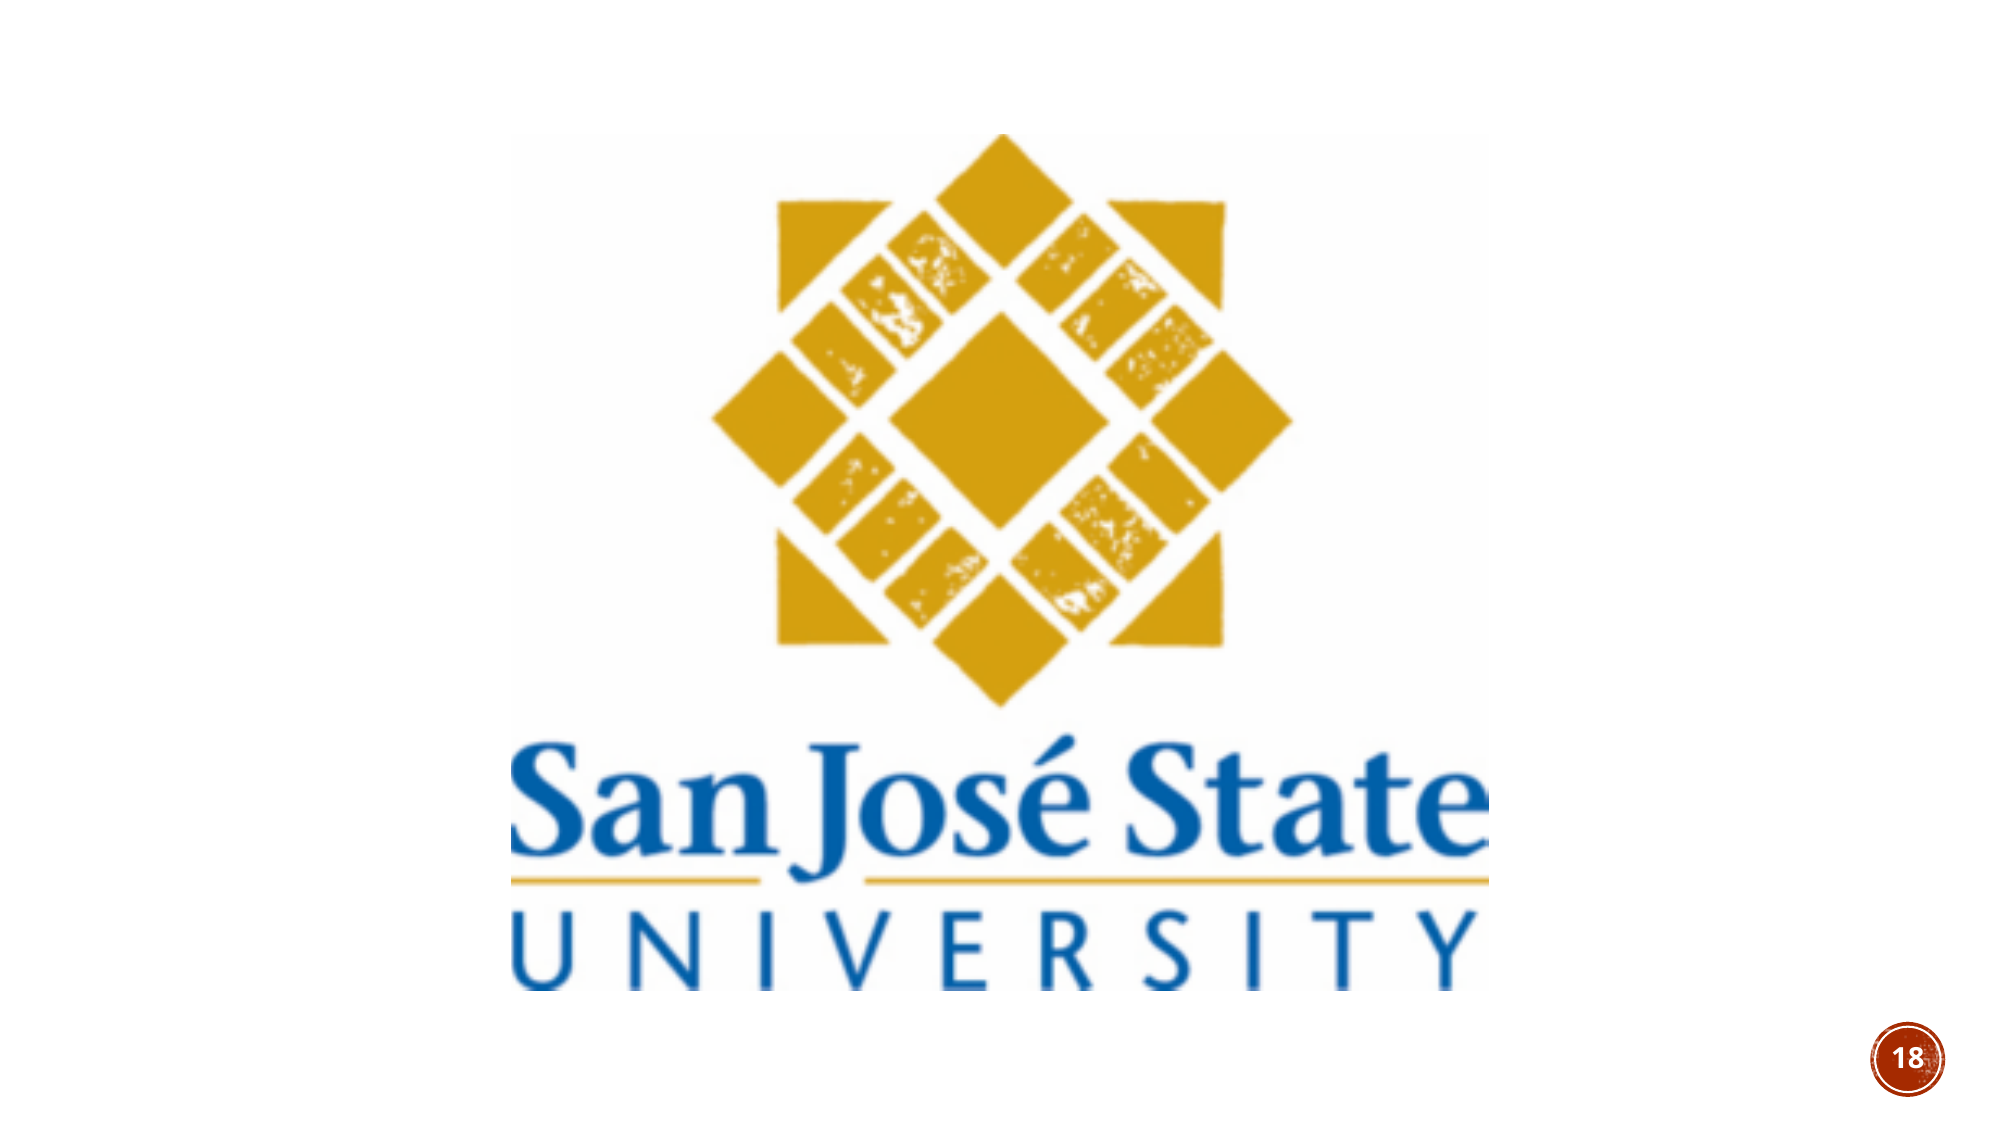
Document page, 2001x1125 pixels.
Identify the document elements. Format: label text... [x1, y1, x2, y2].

picture [511, 134, 1489, 991]
slide_number 18 [1855, 1028, 1961, 1089]
